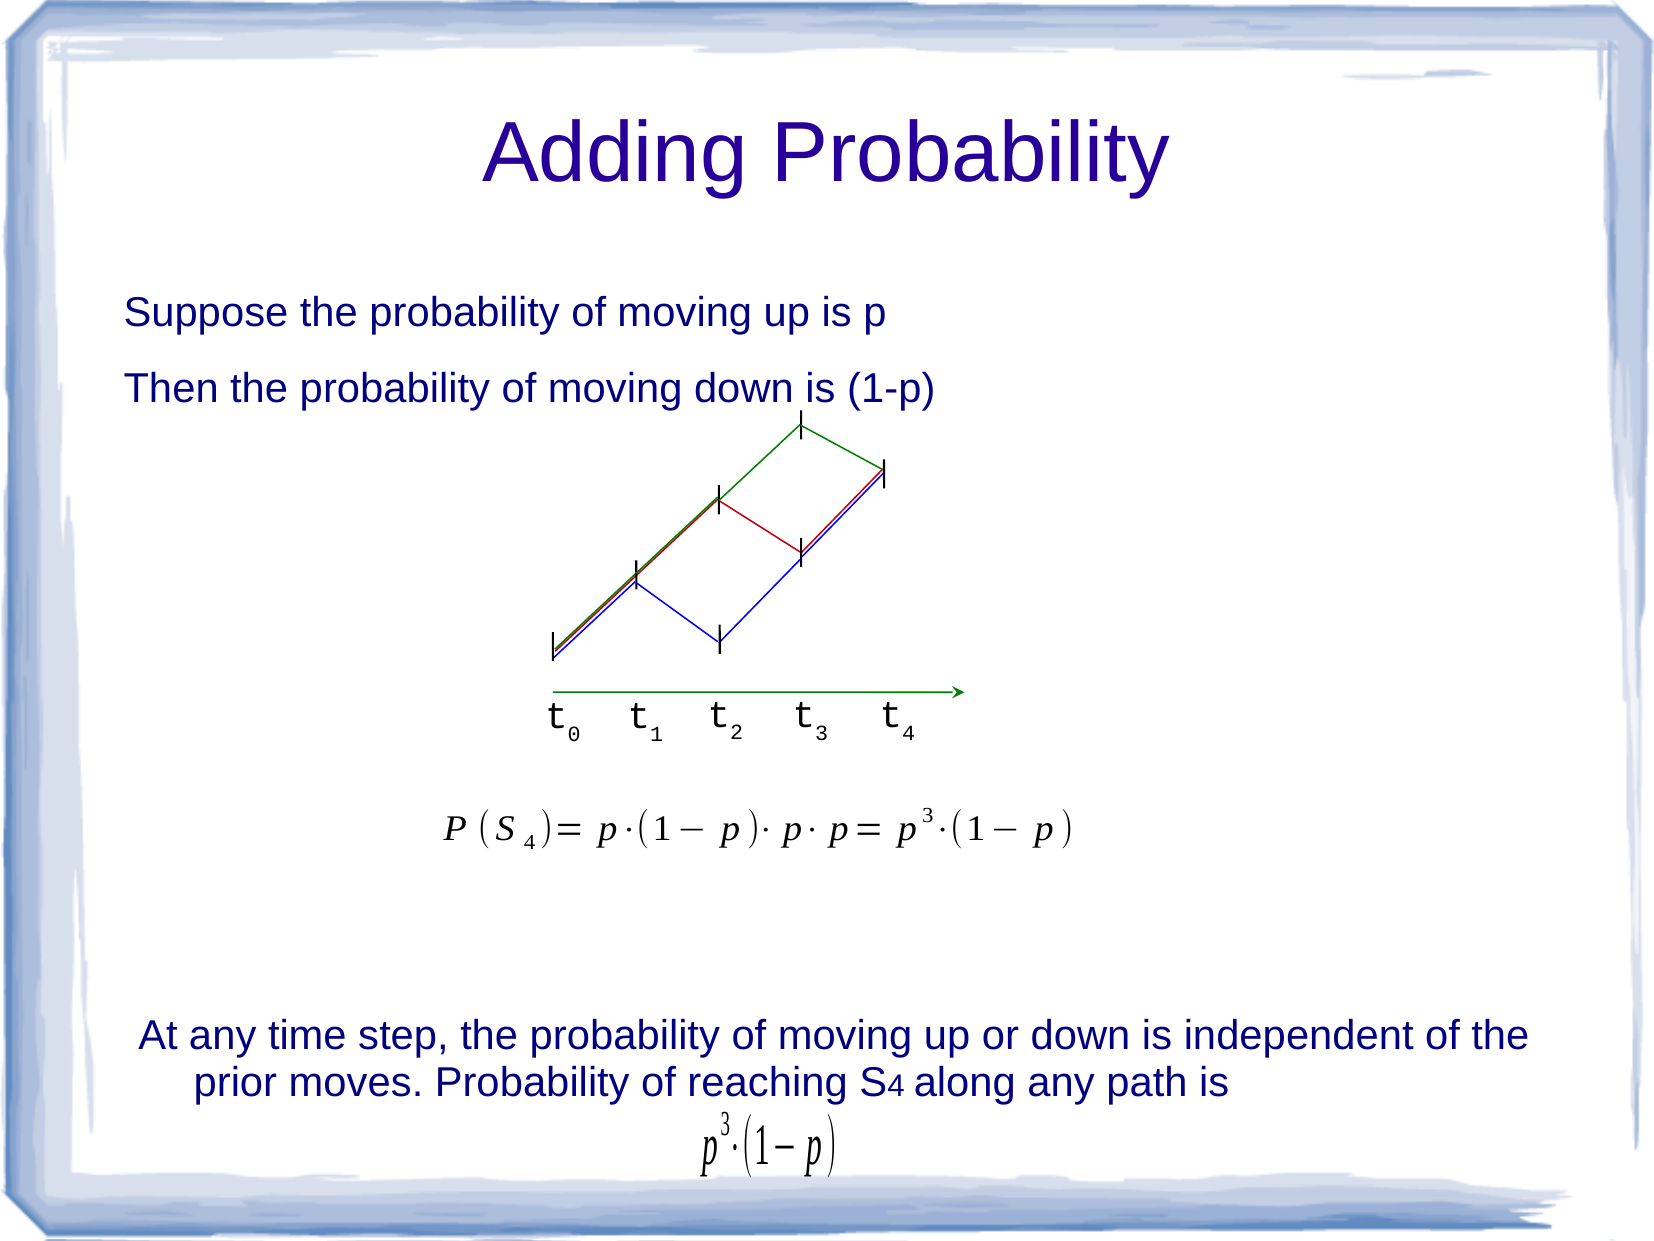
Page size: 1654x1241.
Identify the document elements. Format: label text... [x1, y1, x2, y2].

text_box [122, 750, 1575, 1004]
picture [0, 0, 1654, 1241]
text_box [122, 1160, 1575, 1241]
title Adding Probability [82, 49, 1571, 257]
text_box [429, 803, 1088, 864]
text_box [688, 1104, 849, 1192]
list Suppose the probability of moving up is p Then the probability of moving down is (1-p) [122, 284, 1575, 750]
text_box At any time step, the probability of moving up or down is independent of the prior moves. Probability of reaching S4 along any path is [122, 1004, 1605, 1160]
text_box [530, 410, 965, 750]
